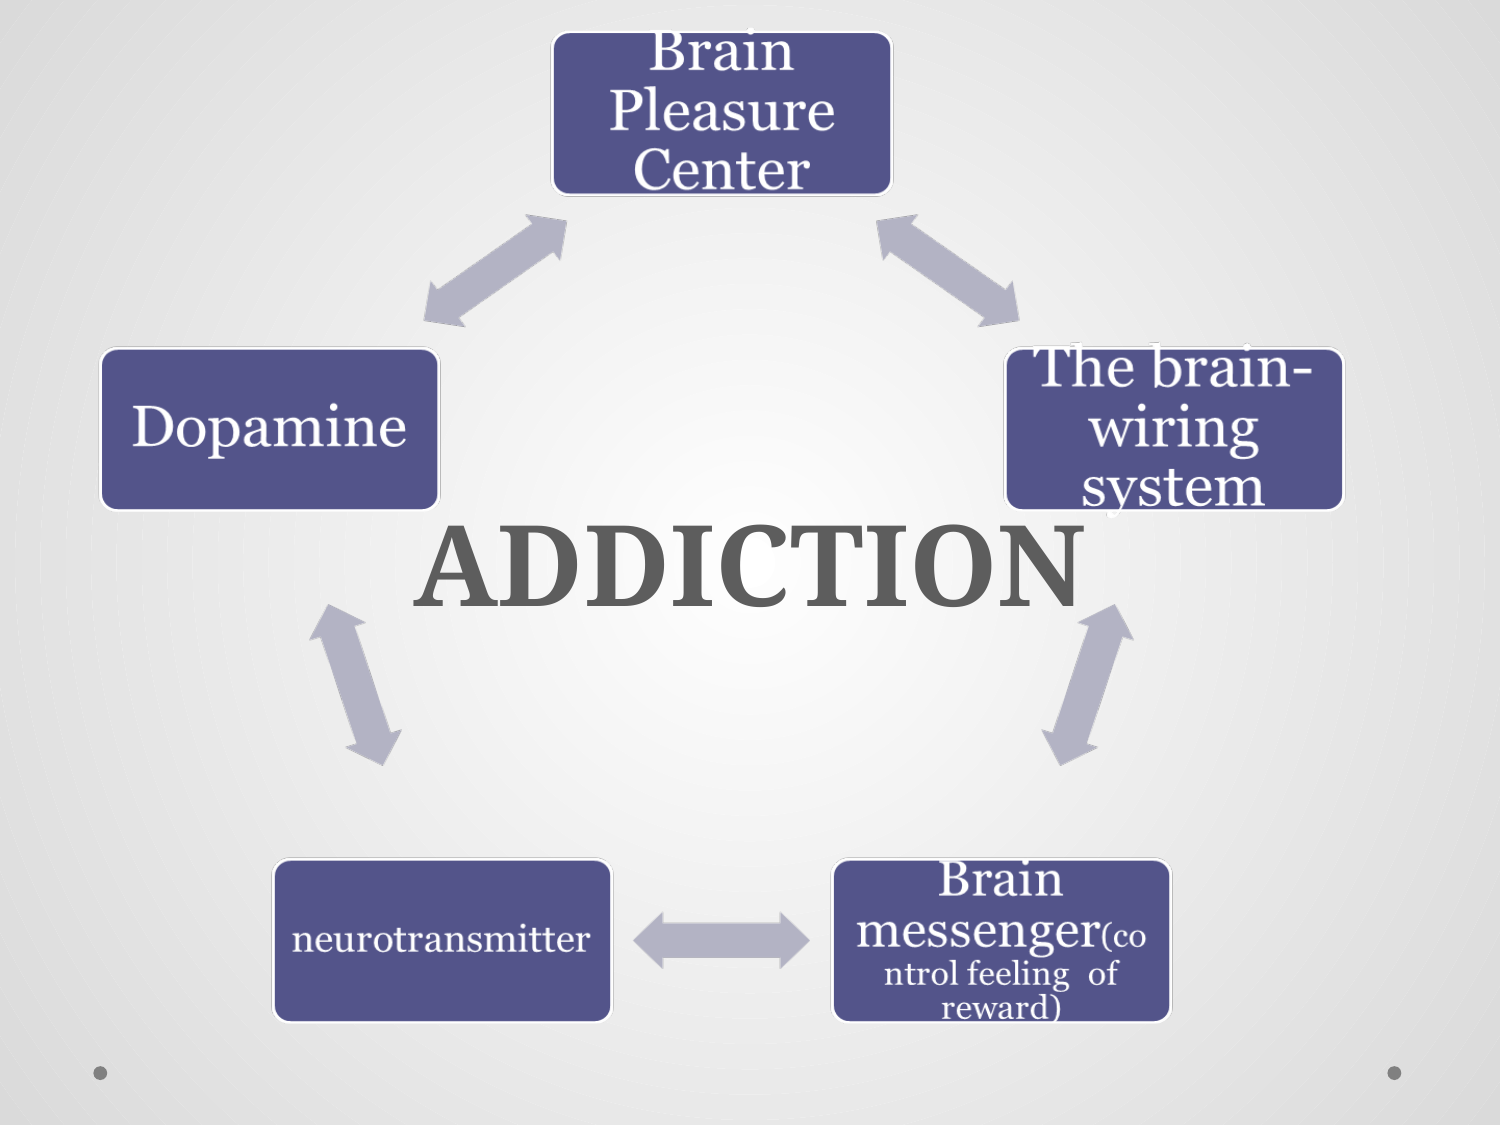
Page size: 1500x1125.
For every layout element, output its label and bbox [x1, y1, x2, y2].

picture [0, 0, 1444, 1044]
